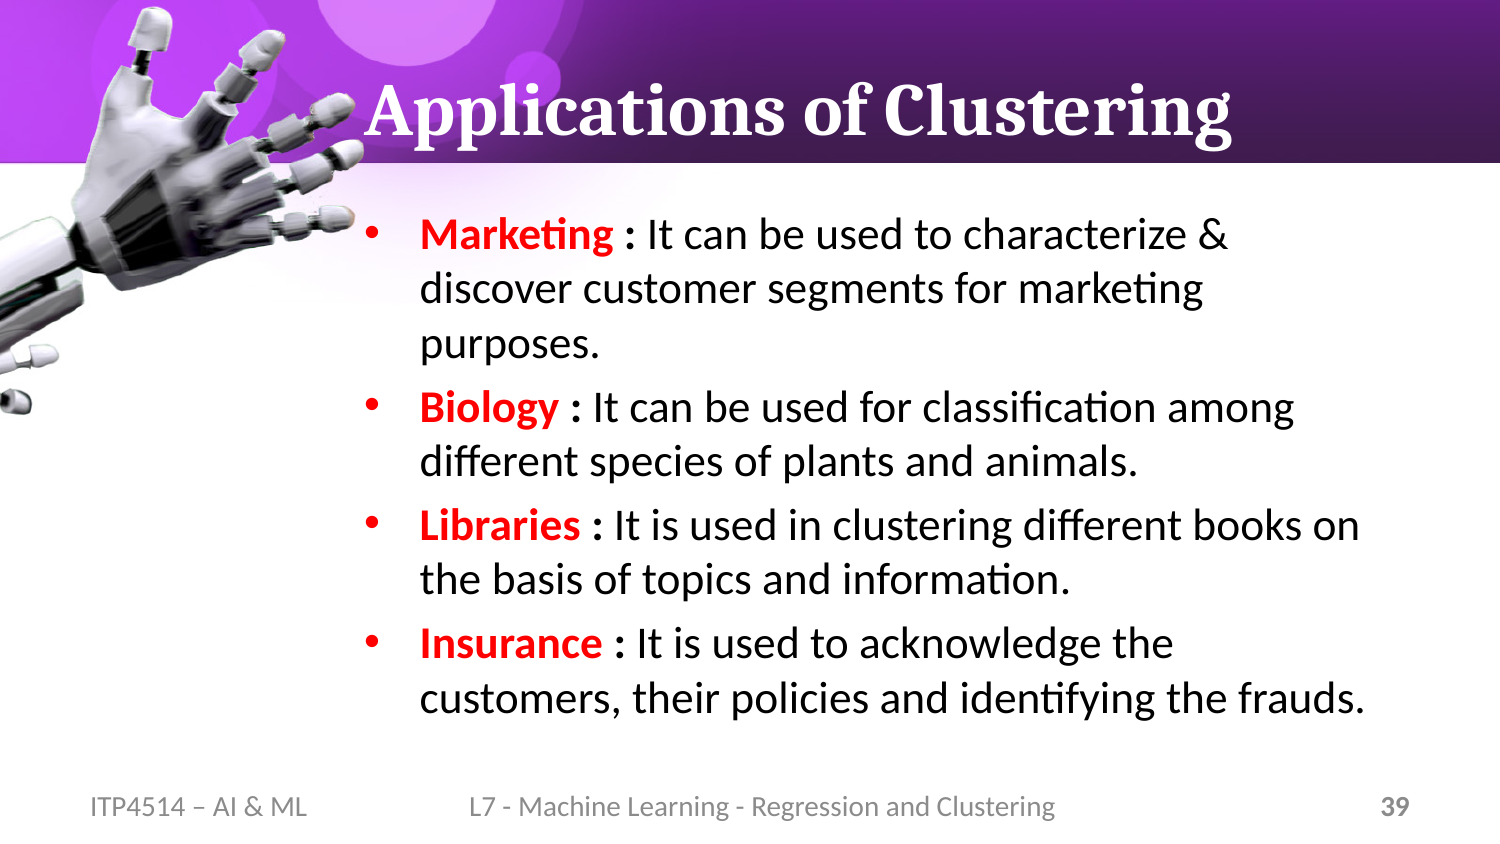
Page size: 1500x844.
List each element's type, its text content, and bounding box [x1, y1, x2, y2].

slide_number ITP4514 – AI & ML [75, 782, 325, 827]
list Marketing : It can be used to characterize & discover customer segments for marketing purposes. Biology : It can be used for classification among different species of plants and animals. Libraries : It is used in clustering different books on the basis of topics and information. Insurance : It is used to acknowledge the customers, their policies and identifying the frauds. [349, 196, 1402, 773]
slide_number 39 [1200, 782, 1425, 827]
footer L7 - Machine Learning - Regression and Clustering [424, 782, 1101, 827]
picture [0, 0, 1500, 844]
title Applications of Clustering [349, 46, 1402, 166]
